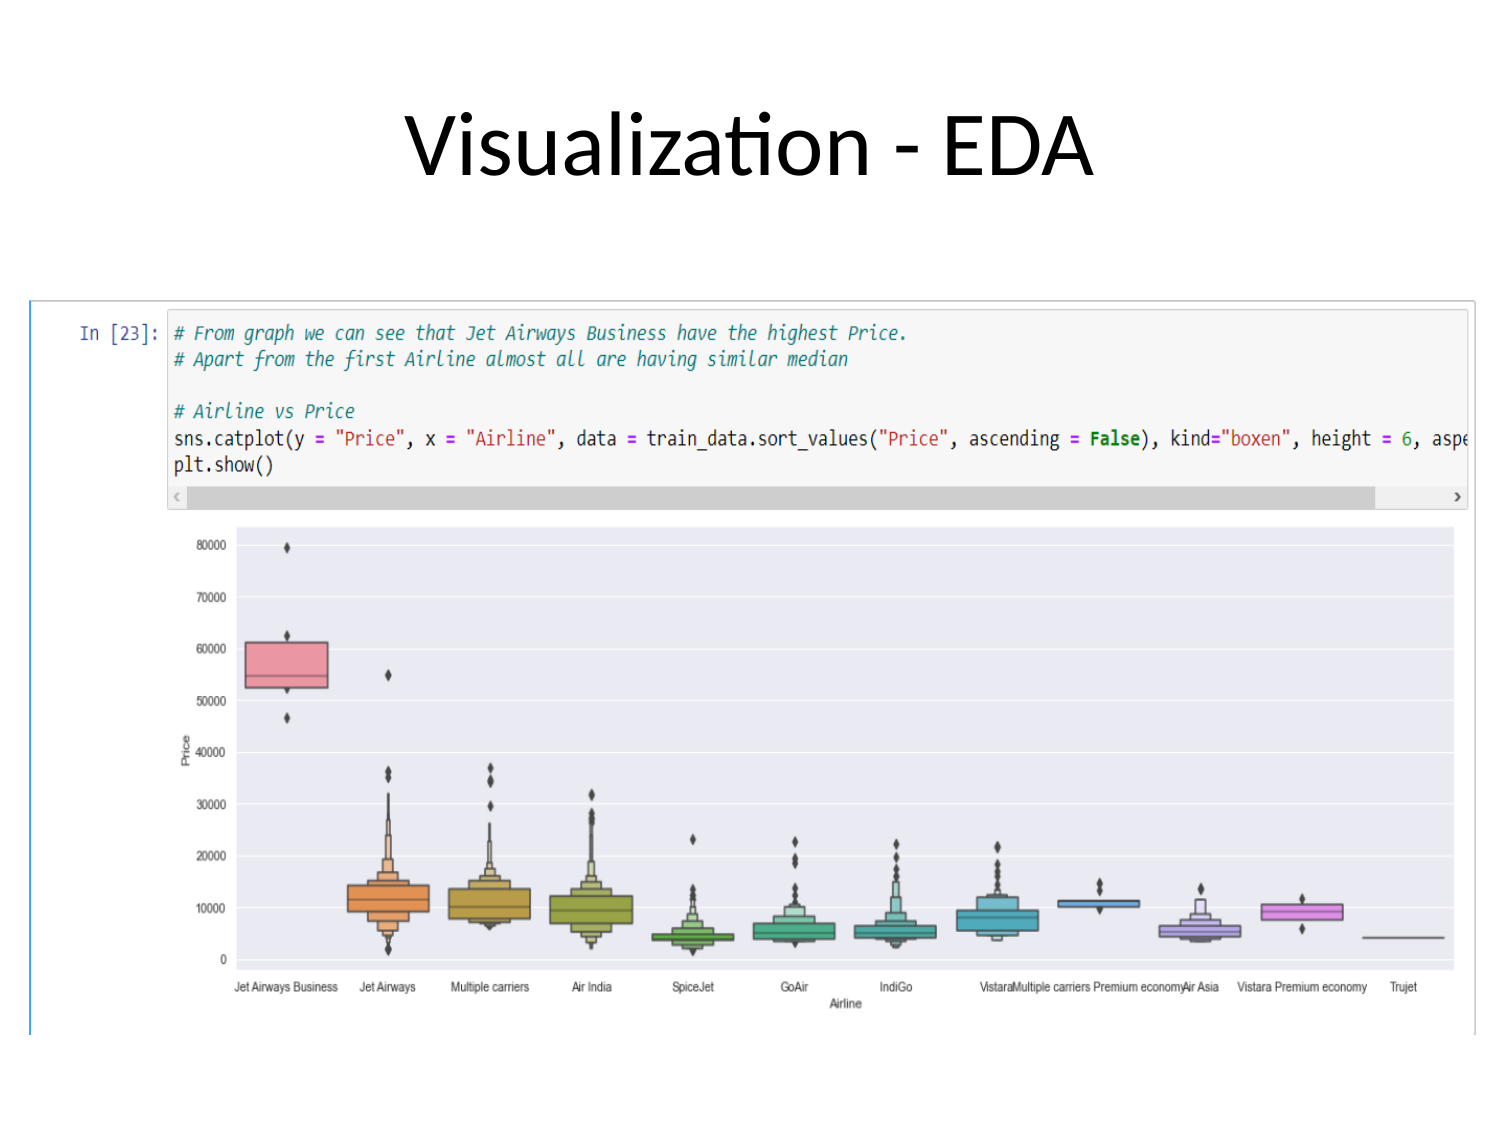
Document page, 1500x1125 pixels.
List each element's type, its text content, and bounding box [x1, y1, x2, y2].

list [29, 288, 1483, 1036]
title Visualization - EDA [75, 45, 1425, 233]
